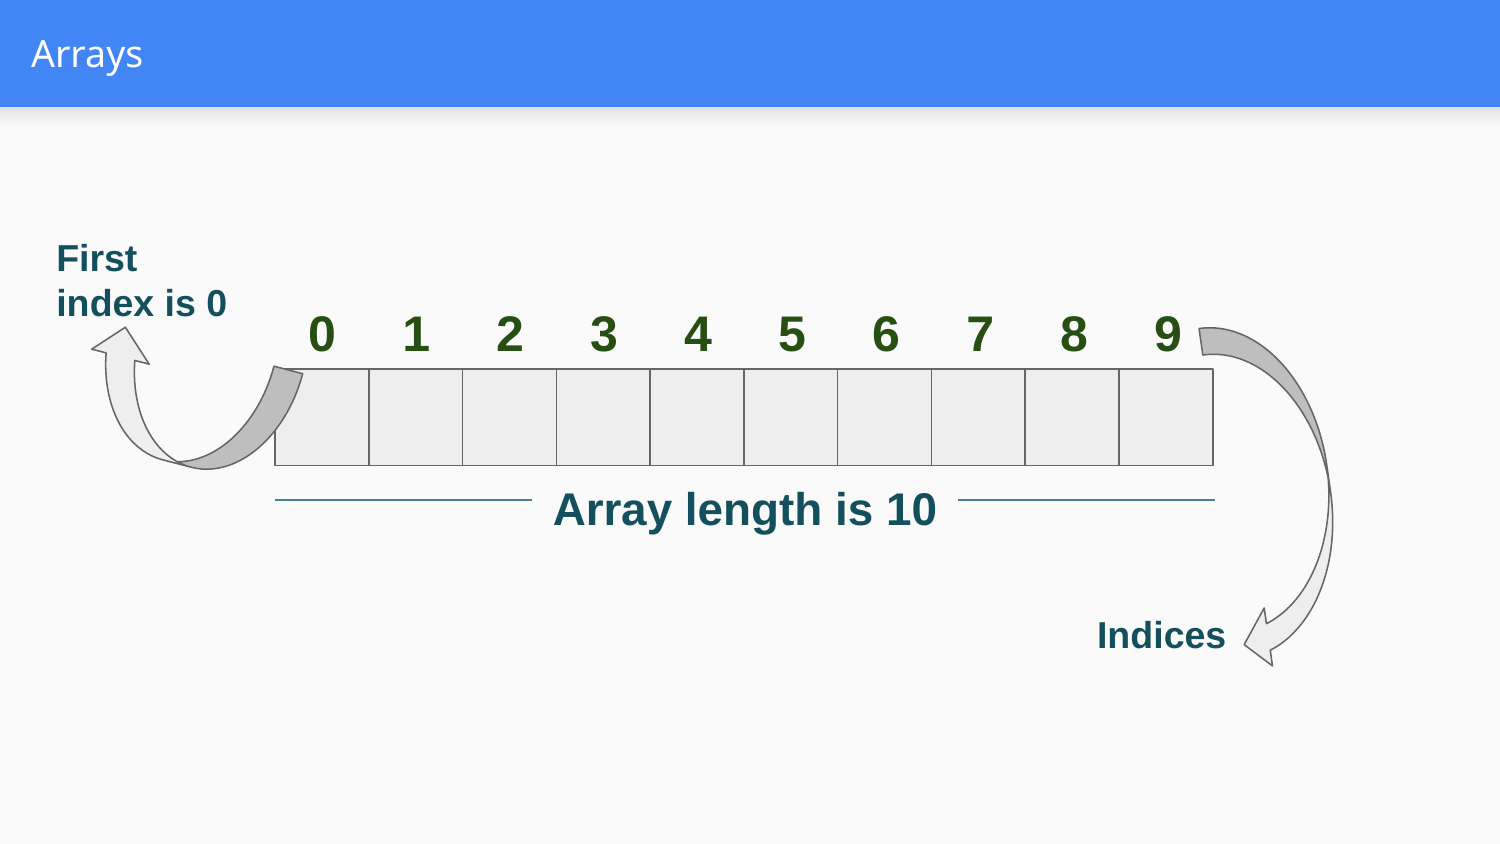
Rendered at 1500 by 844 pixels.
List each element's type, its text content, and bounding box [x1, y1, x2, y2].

text_box [106, 382, 269, 470]
text_box First index is 0 [41, 219, 259, 383]
text_box 8 [1027, 286, 1121, 358]
text_box Array length is 10 [480, 474, 1010, 523]
text_box [1199, 327, 1333, 626]
text_box 0 [275, 286, 369, 358]
text_box 3 [557, 286, 651, 358]
text_box 6 [839, 286, 933, 358]
text_box 1 [369, 286, 463, 358]
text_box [274, 368, 1214, 466]
text_box 7 [933, 286, 1027, 358]
title Arrays [16, 2, 1464, 102]
text_box 5 [745, 286, 839, 358]
text_box Indices [1082, 596, 1300, 760]
text_box 4 [651, 286, 745, 358]
text_box 9 [1121, 286, 1216, 358]
text_box 2 [463, 286, 557, 358]
